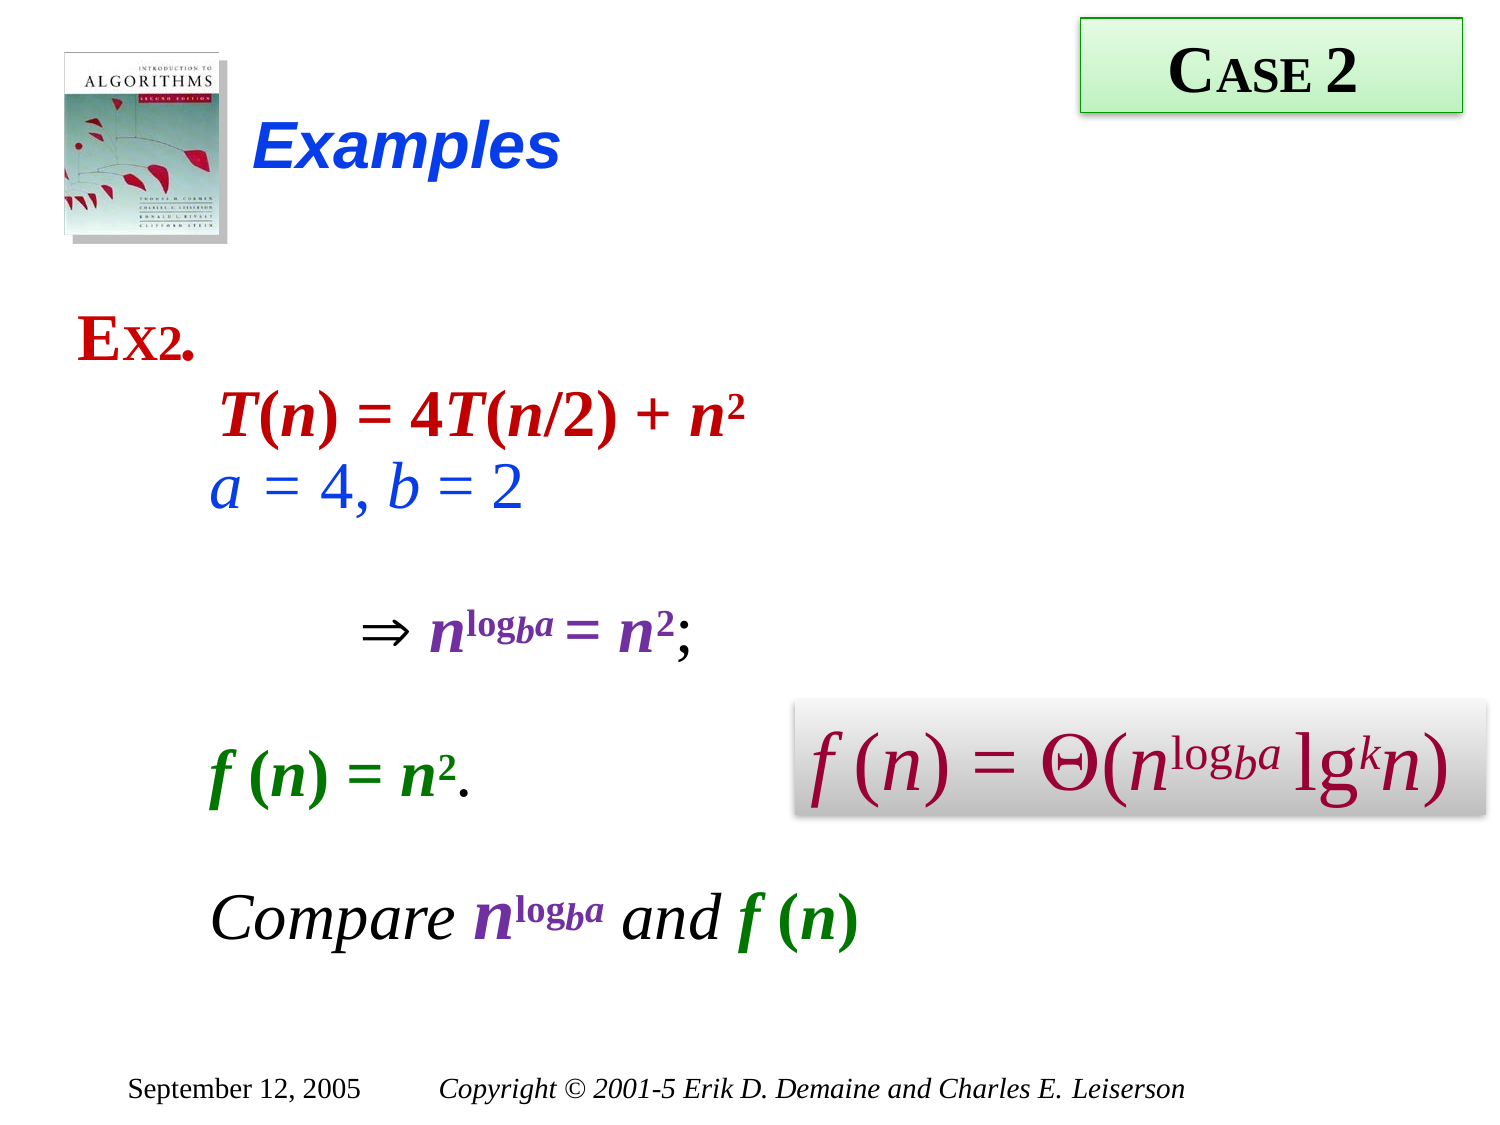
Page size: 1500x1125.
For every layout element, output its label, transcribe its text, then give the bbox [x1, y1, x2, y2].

text_box EX2. T(n) = 4T(n/2) + n2 a = 4, b = 2  nlogba = n2; f (n) = n2. Compare nlogba and f (n) [69, 295, 1276, 955]
text_box CASE 2 [1080, 17, 1463, 113]
text_box September 12, 2005 [125, 1070, 364, 1104]
text_box Copyright © 2001-5 Erik D. Demaine and Charles E. Leiserson [436, 1070, 1189, 1104]
text_box f (n) = (nlogba lgkn) [795, 699, 1486, 815]
text_box [64, 52, 219, 236]
title Examples [250, 45, 637, 236]
text_box [72, 60, 228, 244]
